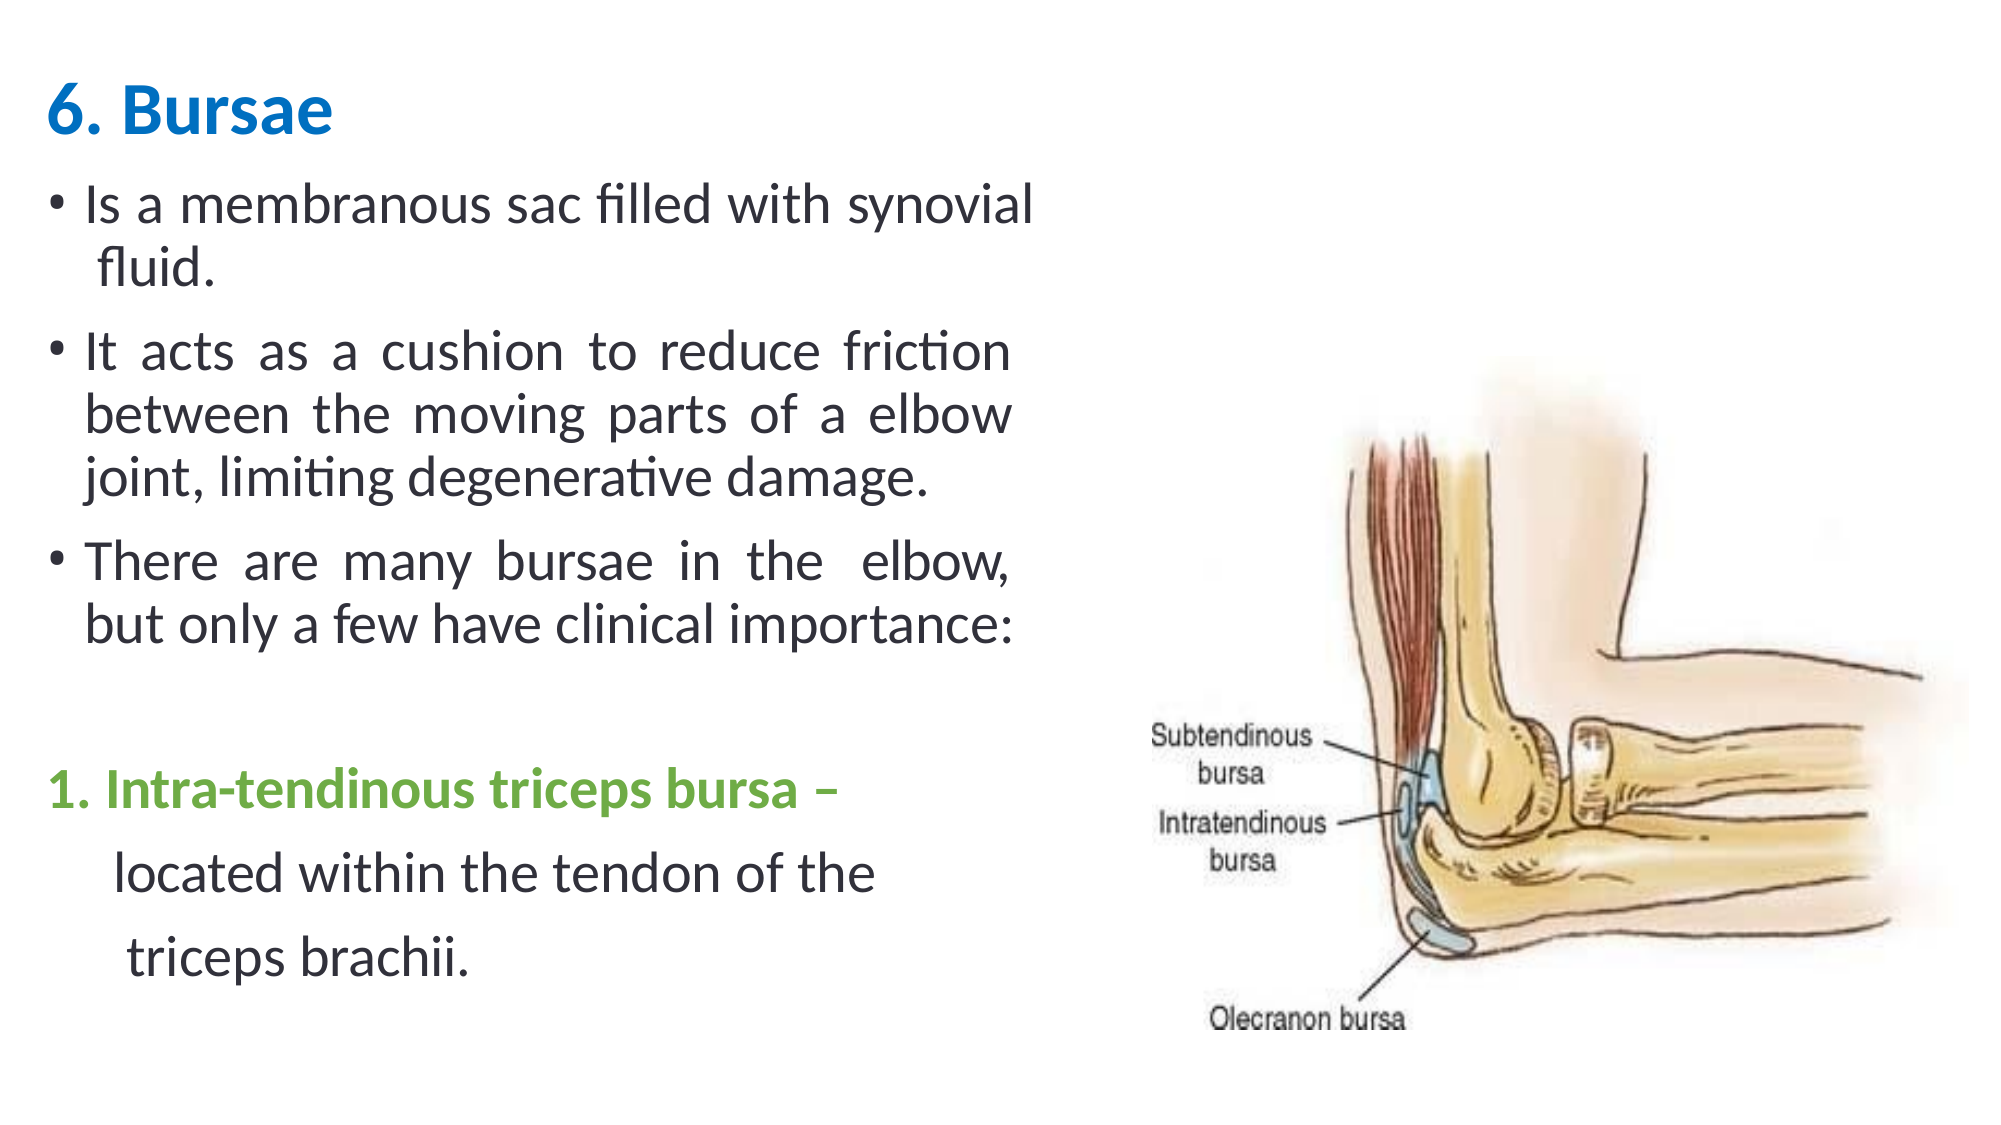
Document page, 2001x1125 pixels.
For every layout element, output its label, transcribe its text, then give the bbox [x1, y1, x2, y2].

title 6. Bursae [44, 57, 338, 162]
picture [1152, 355, 1969, 1030]
text_box Is a membranous sac filled with synovial fluid. It acts as a cushion to reduce friction between the moving parts of a elbow joint, limiting degenerative damage. There are many bursae in the elbow, but only a few have clinical importance: 1. Intra-tendinous triceps bursa – located within the tendon of the triceps brachii. [44, 162, 1036, 989]
